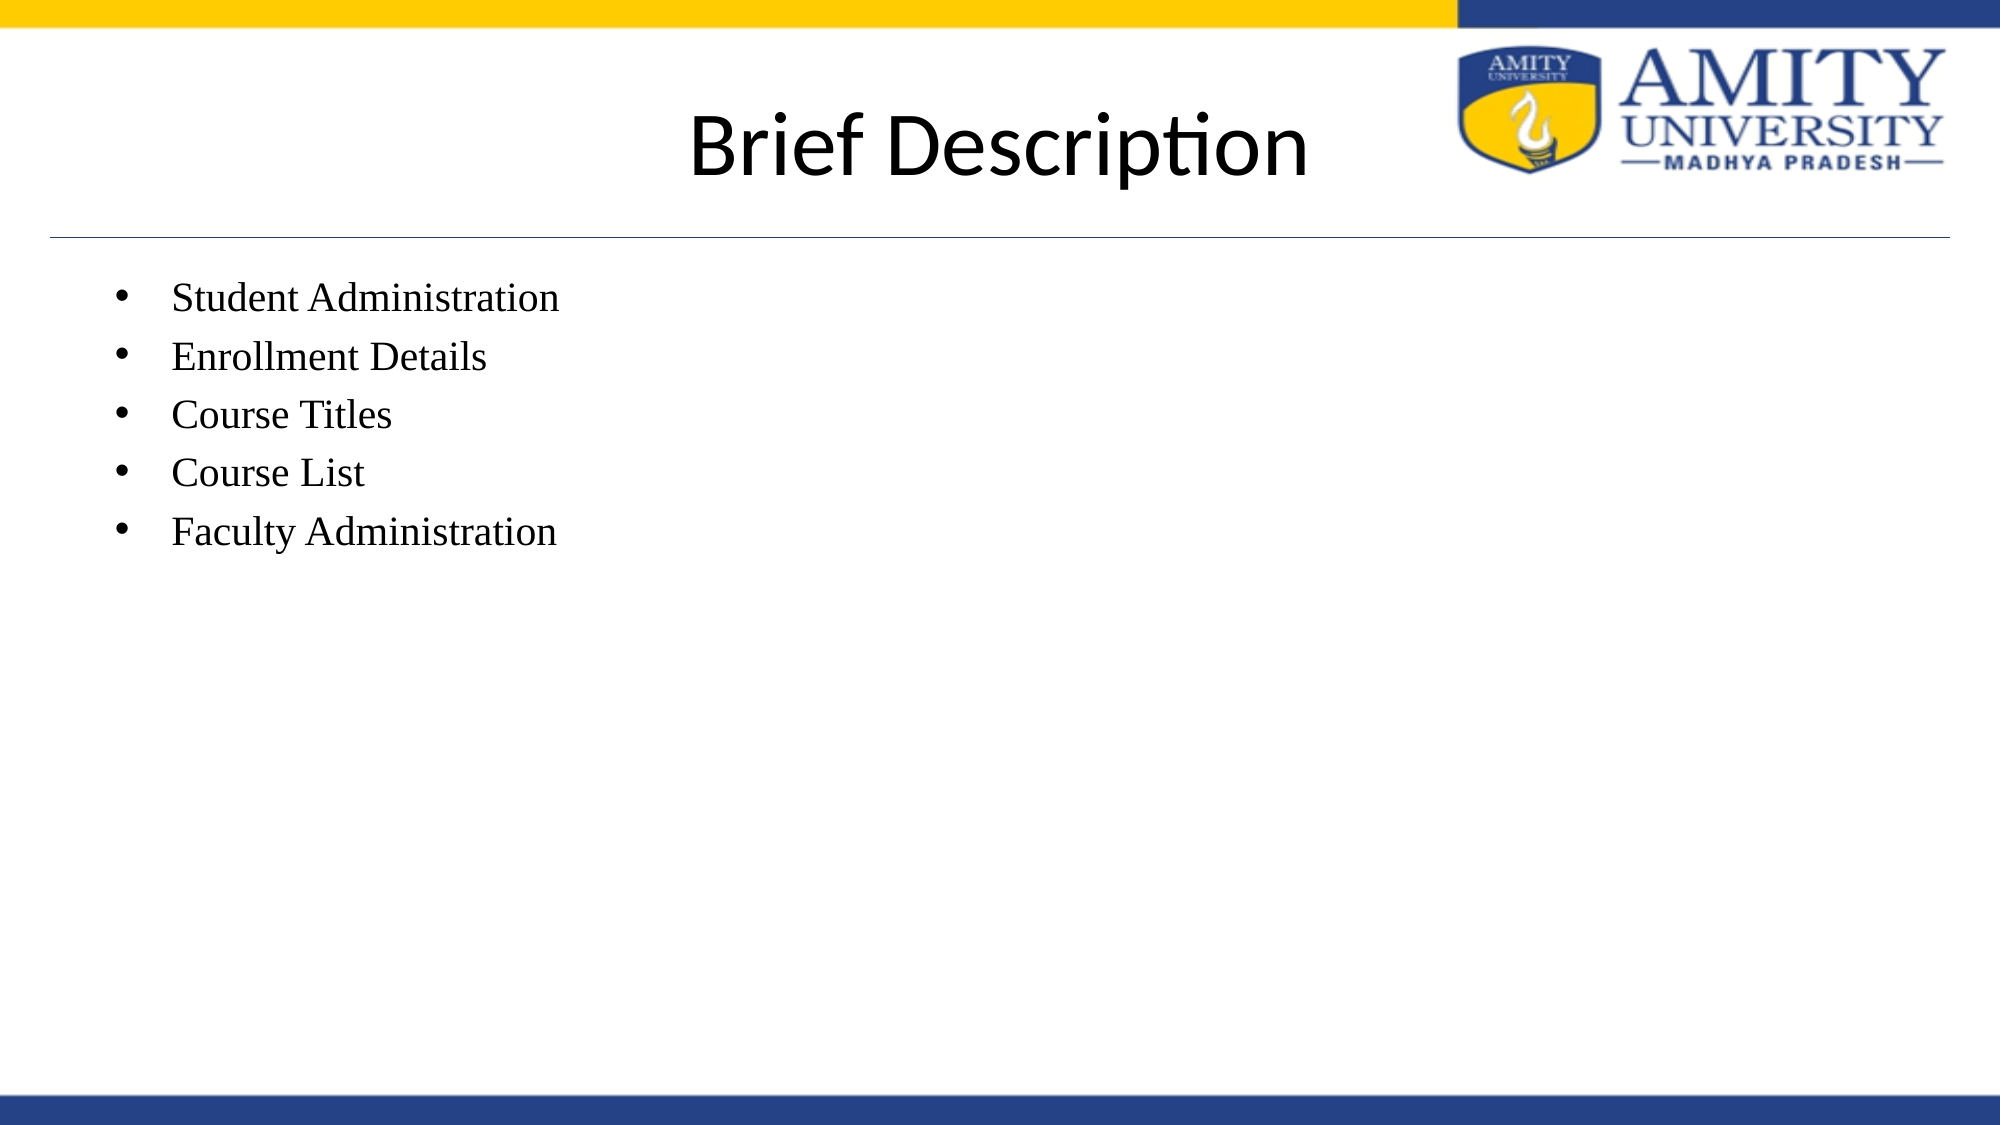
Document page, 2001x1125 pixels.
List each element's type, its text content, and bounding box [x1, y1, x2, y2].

picture [0, 0, 2000, 1125]
title Brief Description [99, 45, 1900, 233]
list Student Administration Enrollment Details Course Titles Course List Faculty Administration [99, 262, 1900, 1005]
